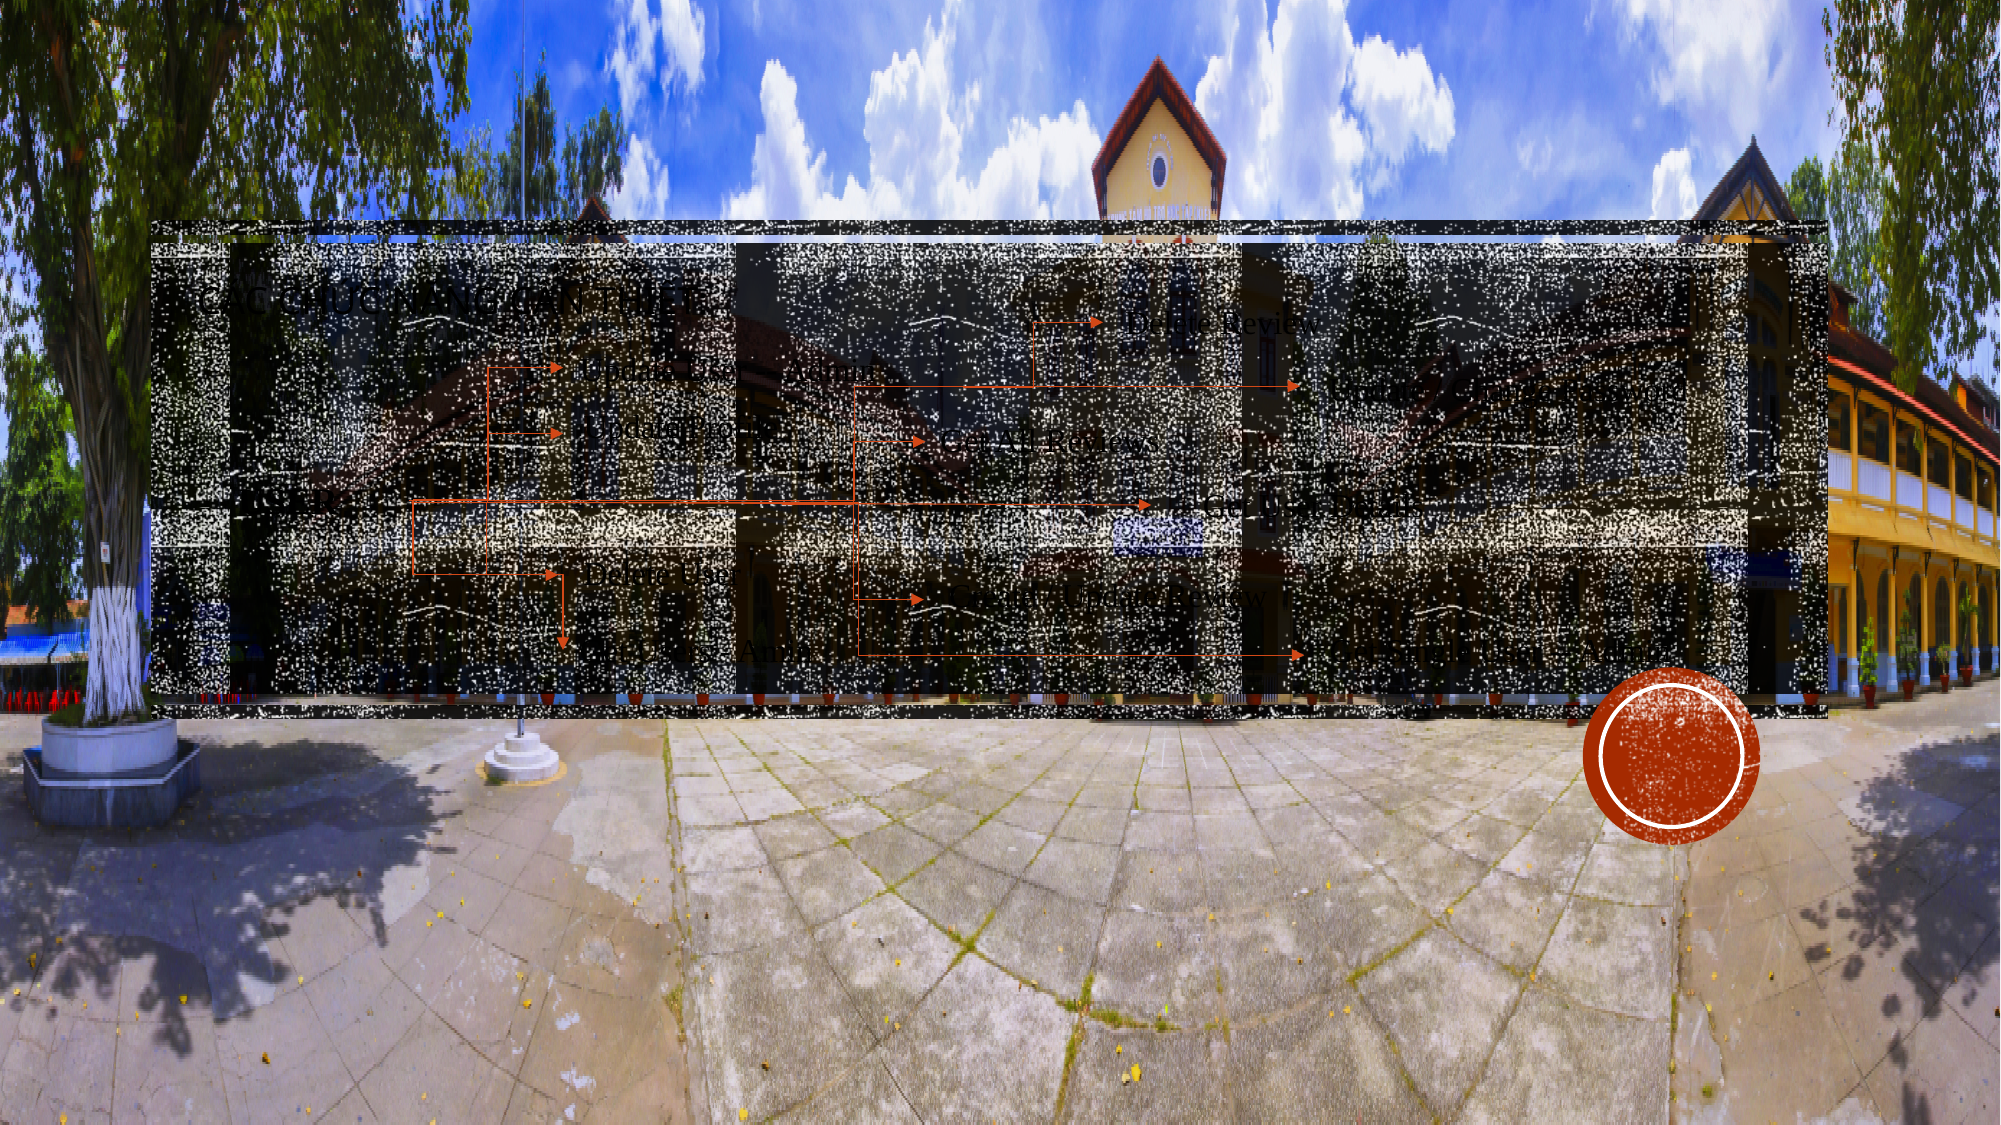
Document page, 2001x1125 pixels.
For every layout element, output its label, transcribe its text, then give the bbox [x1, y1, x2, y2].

text_box Get Single User -- Admin [1314, 622, 1687, 677]
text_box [412, 388, 1299, 500]
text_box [416, 370, 561, 386]
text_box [414, 436, 561, 500]
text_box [417, 505, 556, 573]
text_box Update User -- Admin [565, 340, 892, 385]
text_box Delete Review [1110, 293, 1337, 349]
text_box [414, 504, 1304, 656]
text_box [966, 324, 1101, 385]
text_box Update / Change Password [1314, 360, 1704, 416]
picture [0, 0, 2001, 1125]
text_box Get User Details [1300, 477, 1440, 532]
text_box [786, 507, 922, 598]
text_box Get Users - Amin [564, 656, 829, 677]
text_box CÁC CHỨC NĂNG CẦN THIẾT: [182, 269, 748, 330]
text_box USER [223, 469, 368, 530]
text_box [784, 444, 923, 502]
